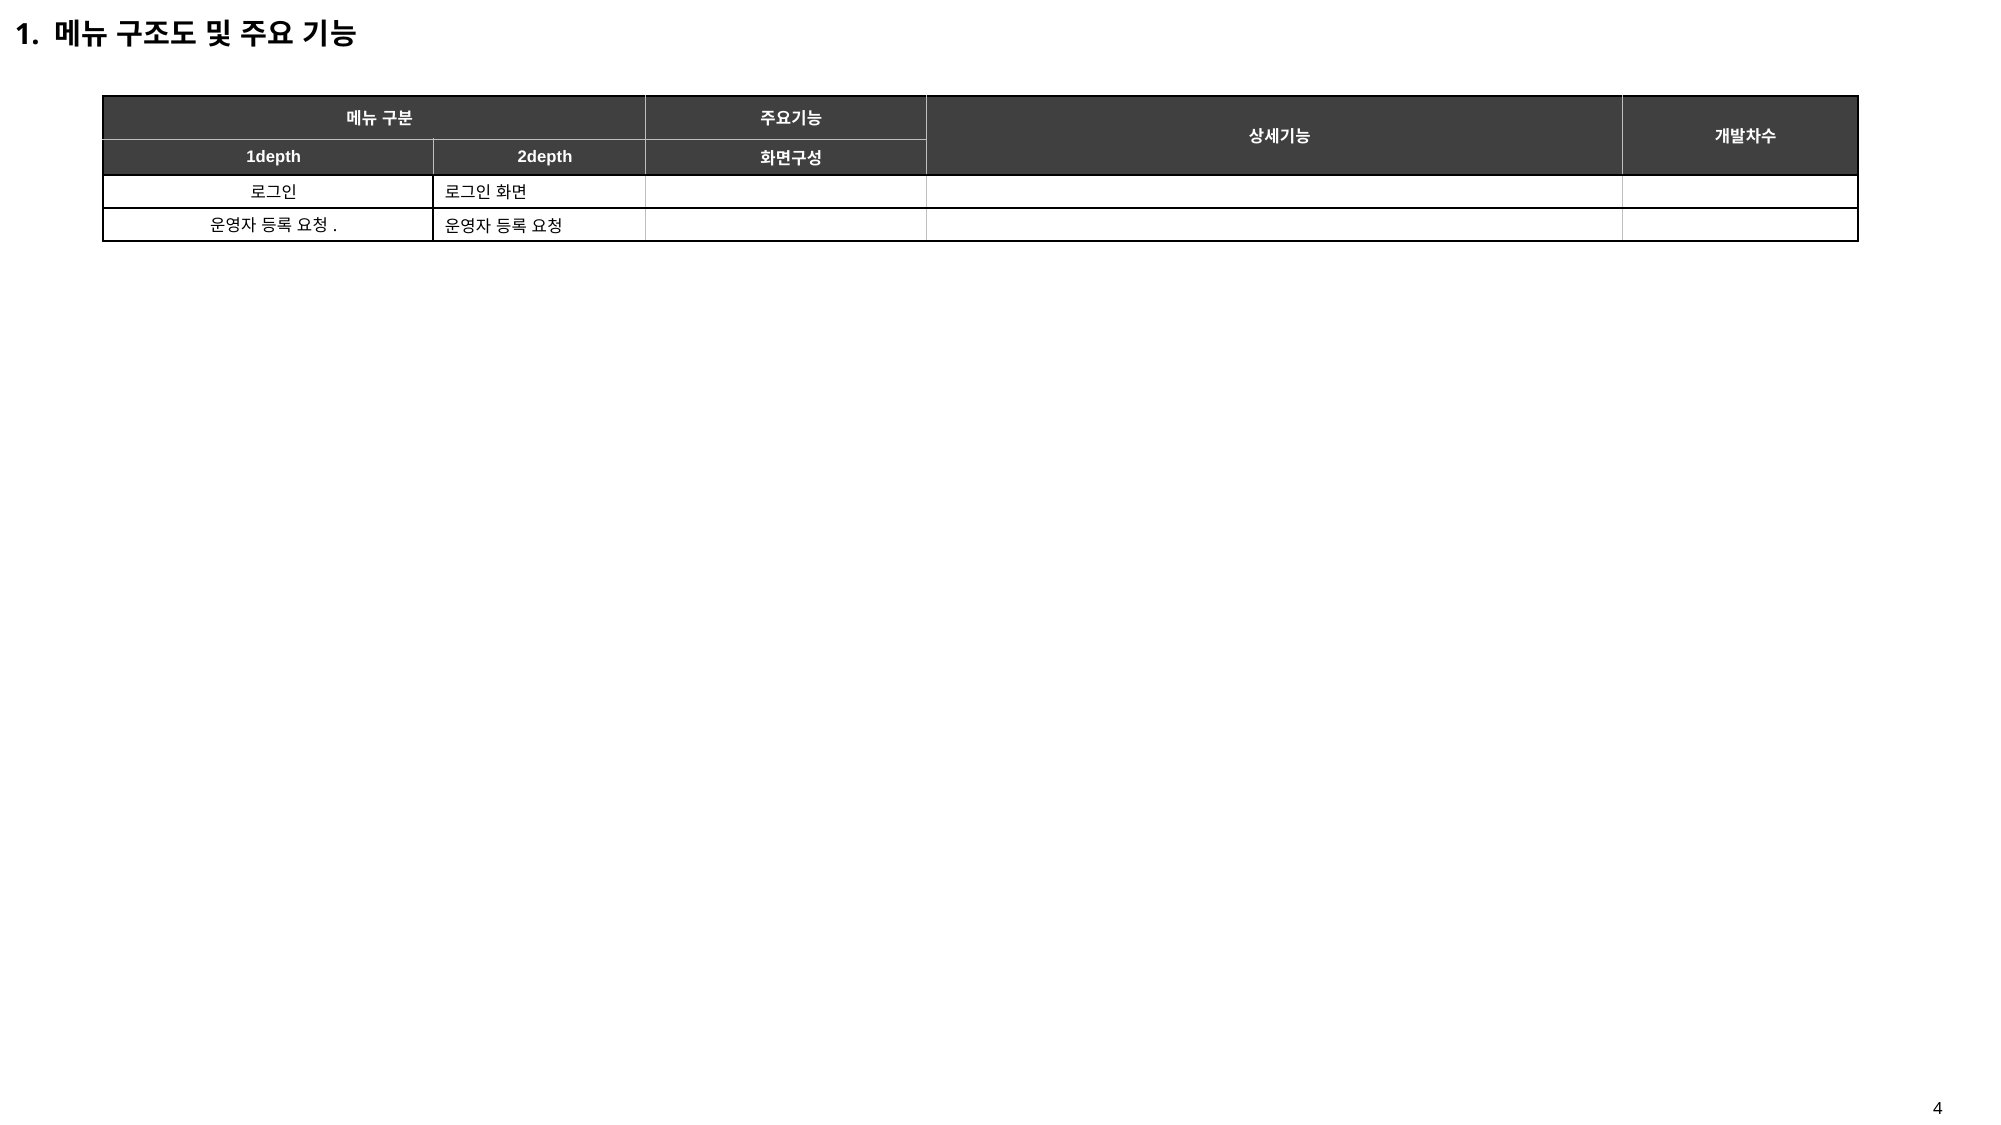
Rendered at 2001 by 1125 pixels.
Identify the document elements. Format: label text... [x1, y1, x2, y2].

table_cell 1depth [104, 140, 433, 174]
table_header 상세기능 [927, 97, 1622, 174]
table_cell 로그인 화면 [434, 176, 645, 207]
table_cell 화면구성 [646, 140, 926, 174]
table_cell 운영자 등록 요청 [434, 209, 645, 240]
table_header 주요기능 [646, 97, 926, 139]
table_cell [646, 209, 926, 240]
table_cell [1623, 209, 1857, 240]
table_cell 2depth [434, 140, 645, 174]
text_box 1. 메뉴 구조도 및 주요 기능 [0, 8, 594, 58]
table_cell [646, 176, 926, 207]
table_header 메뉴 구분 [104, 97, 645, 139]
table_cell [927, 176, 1622, 207]
table_cell 로그인 [104, 176, 432, 207]
table_cell 운영자 등록 요청. [104, 209, 432, 240]
table_cell [1623, 176, 1857, 207]
table_cell [927, 209, 1622, 240]
table_header 개발차수 [1623, 97, 1857, 174]
